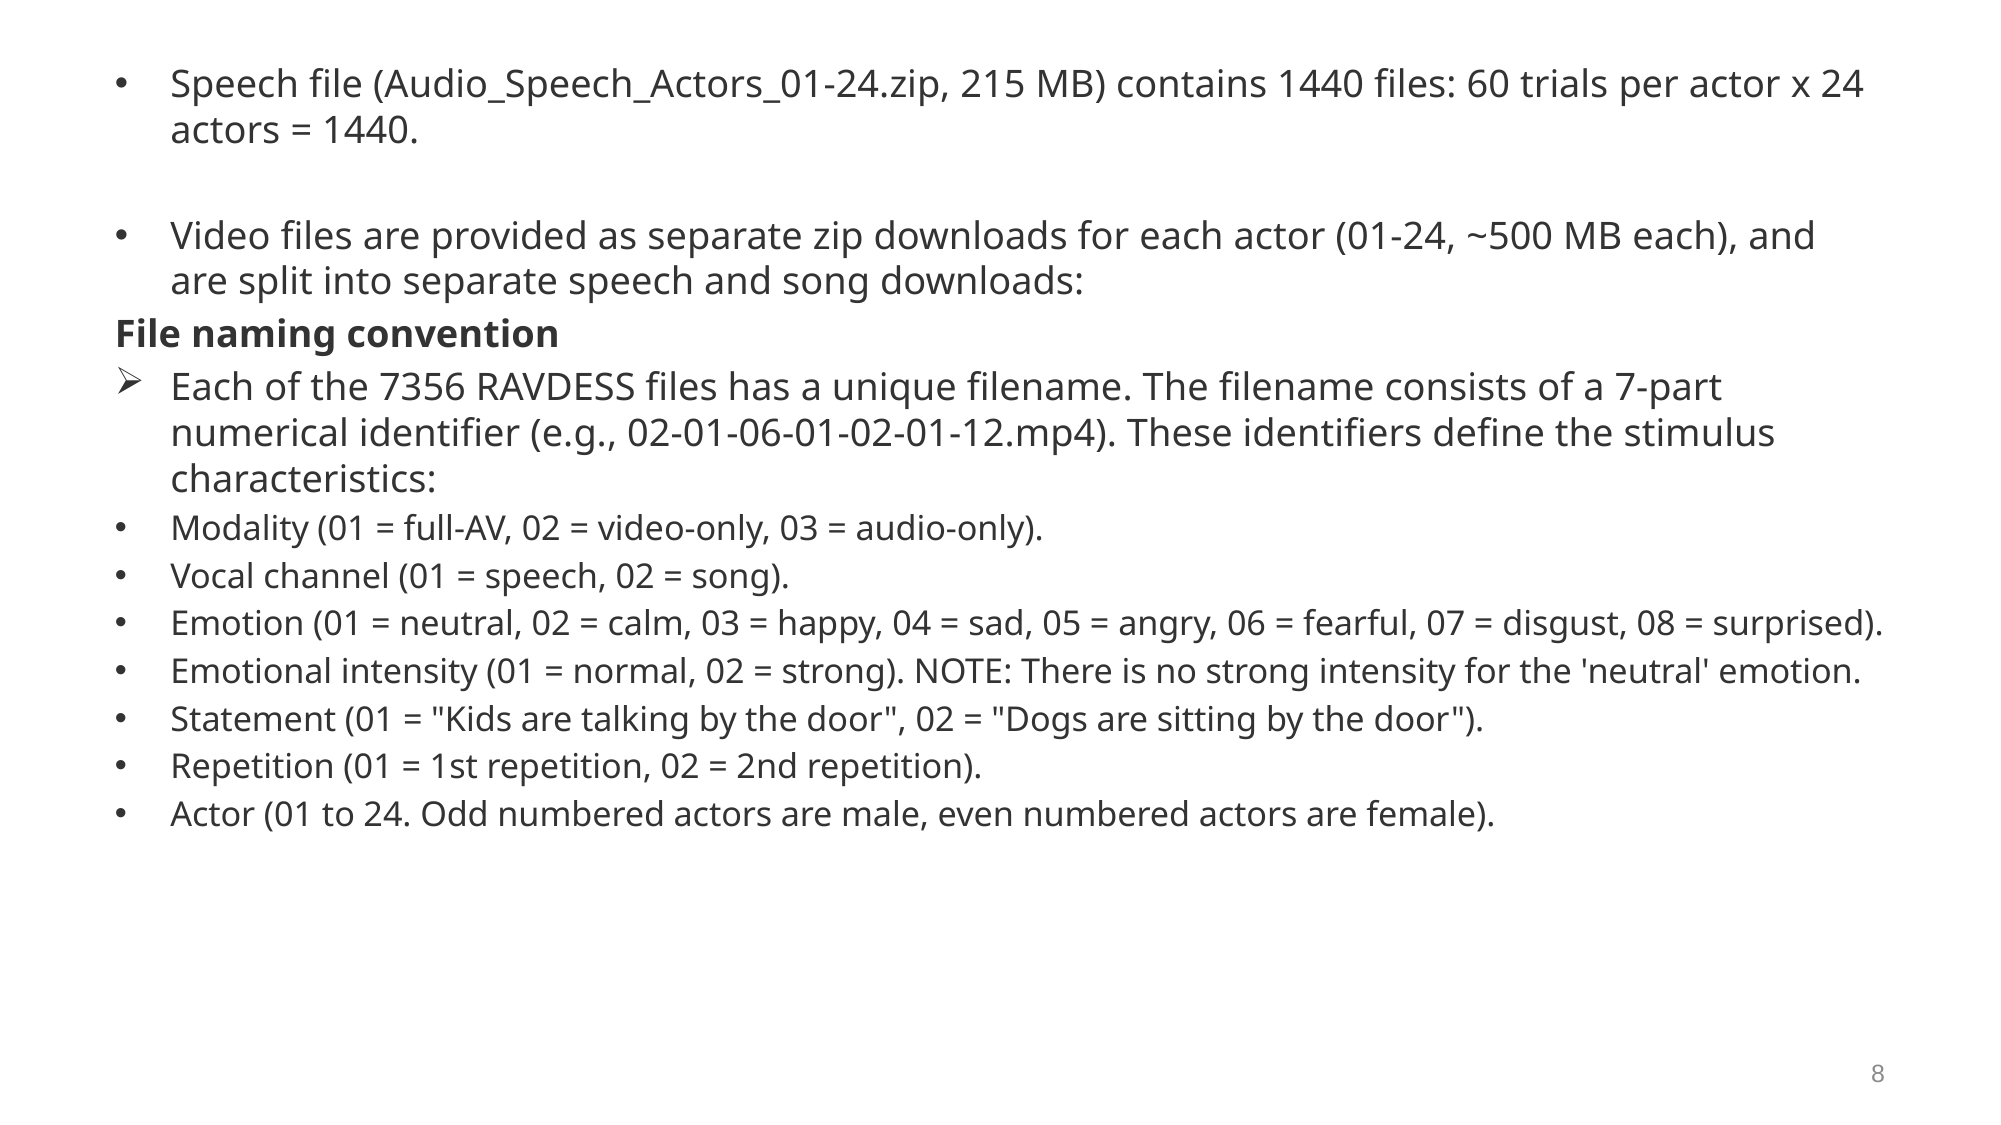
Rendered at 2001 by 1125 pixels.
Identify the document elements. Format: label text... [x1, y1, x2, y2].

slide_number 8 [1433, 1042, 1900, 1103]
list Speech file (Audio_Speech_Actors_01-24.zip, 215 MB) contains 1440 files: 60 trials per actor x 24 actors = 1440. Video files are provided as separate zip downloads for each actor (01-24, ~500 MB each), and are split into separate speech and song downloads: File naming convention Each of the 7356 RAVDESS files has a unique filename. The filename consists of a 7-part numerical identifier (e.g., 02-01-06-01-02-01-12.mp4). These identifiers define the stimulus characteristics: Modality (01 = full-AV, 02 = video-only, 03 = audio-only). Vocal channel (01 = speech, 02 = song). Emotion (01 = neutral, 02 = calm, 03 = happy, 04 = sad, 05 = angry, 06 = fearful, 07 = disgust, 08 = surprised). Emotional intensity (01 = normal, 02 = strong). NOTE: There is no strong intensity for the 'neutral' emotion. Statement (01 = "Kids are talking by the door", 02 = "Dogs are sitting by the door"). Repetition (01 = 1st repetition, 02 = 2nd repetition). Actor (01 to 24. Odd numbered actors are male, even numbered actors are female). [99, 52, 1900, 1005]
